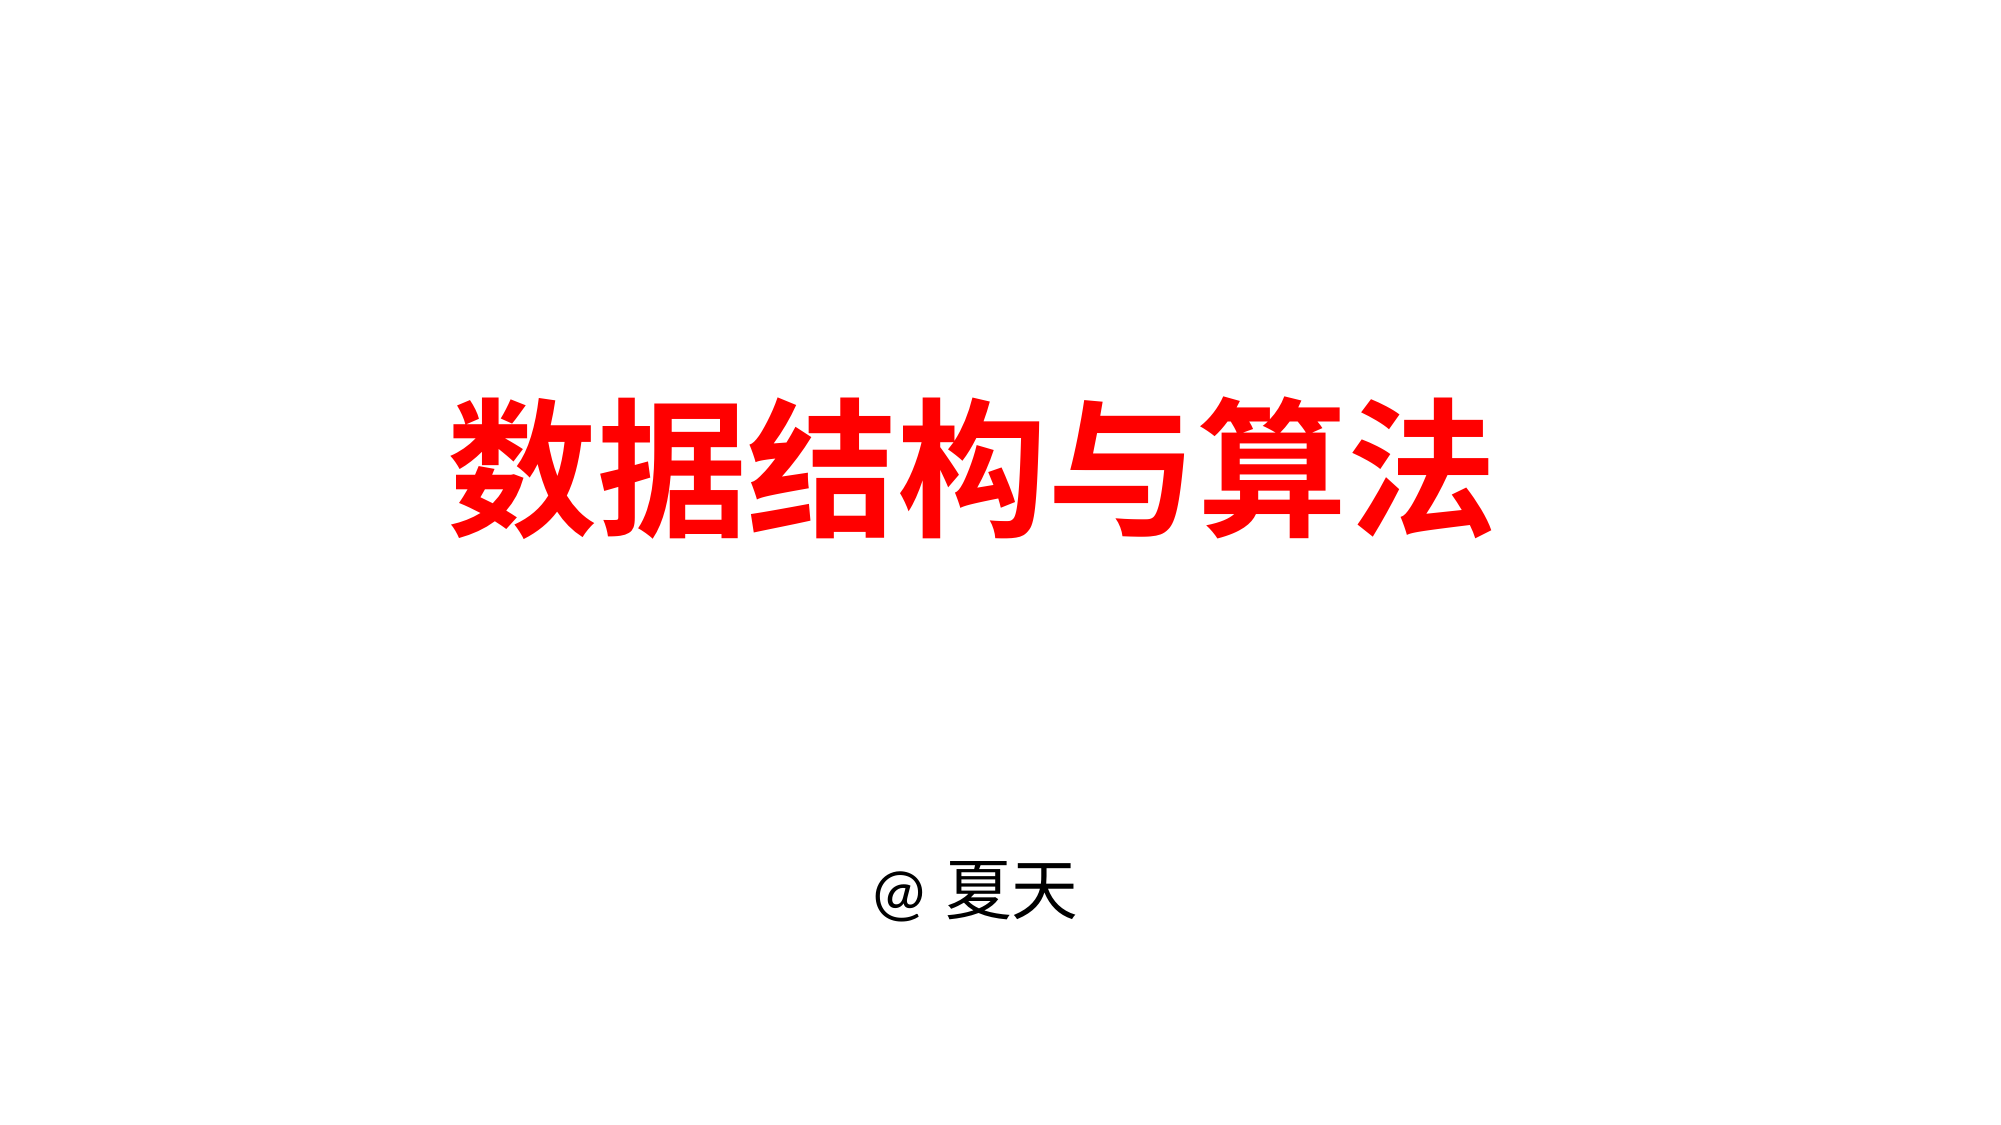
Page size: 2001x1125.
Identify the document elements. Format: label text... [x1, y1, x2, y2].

text_box 数据结构与算法 [424, 368, 1520, 564]
text_box @夏天 [854, 840, 1270, 936]
